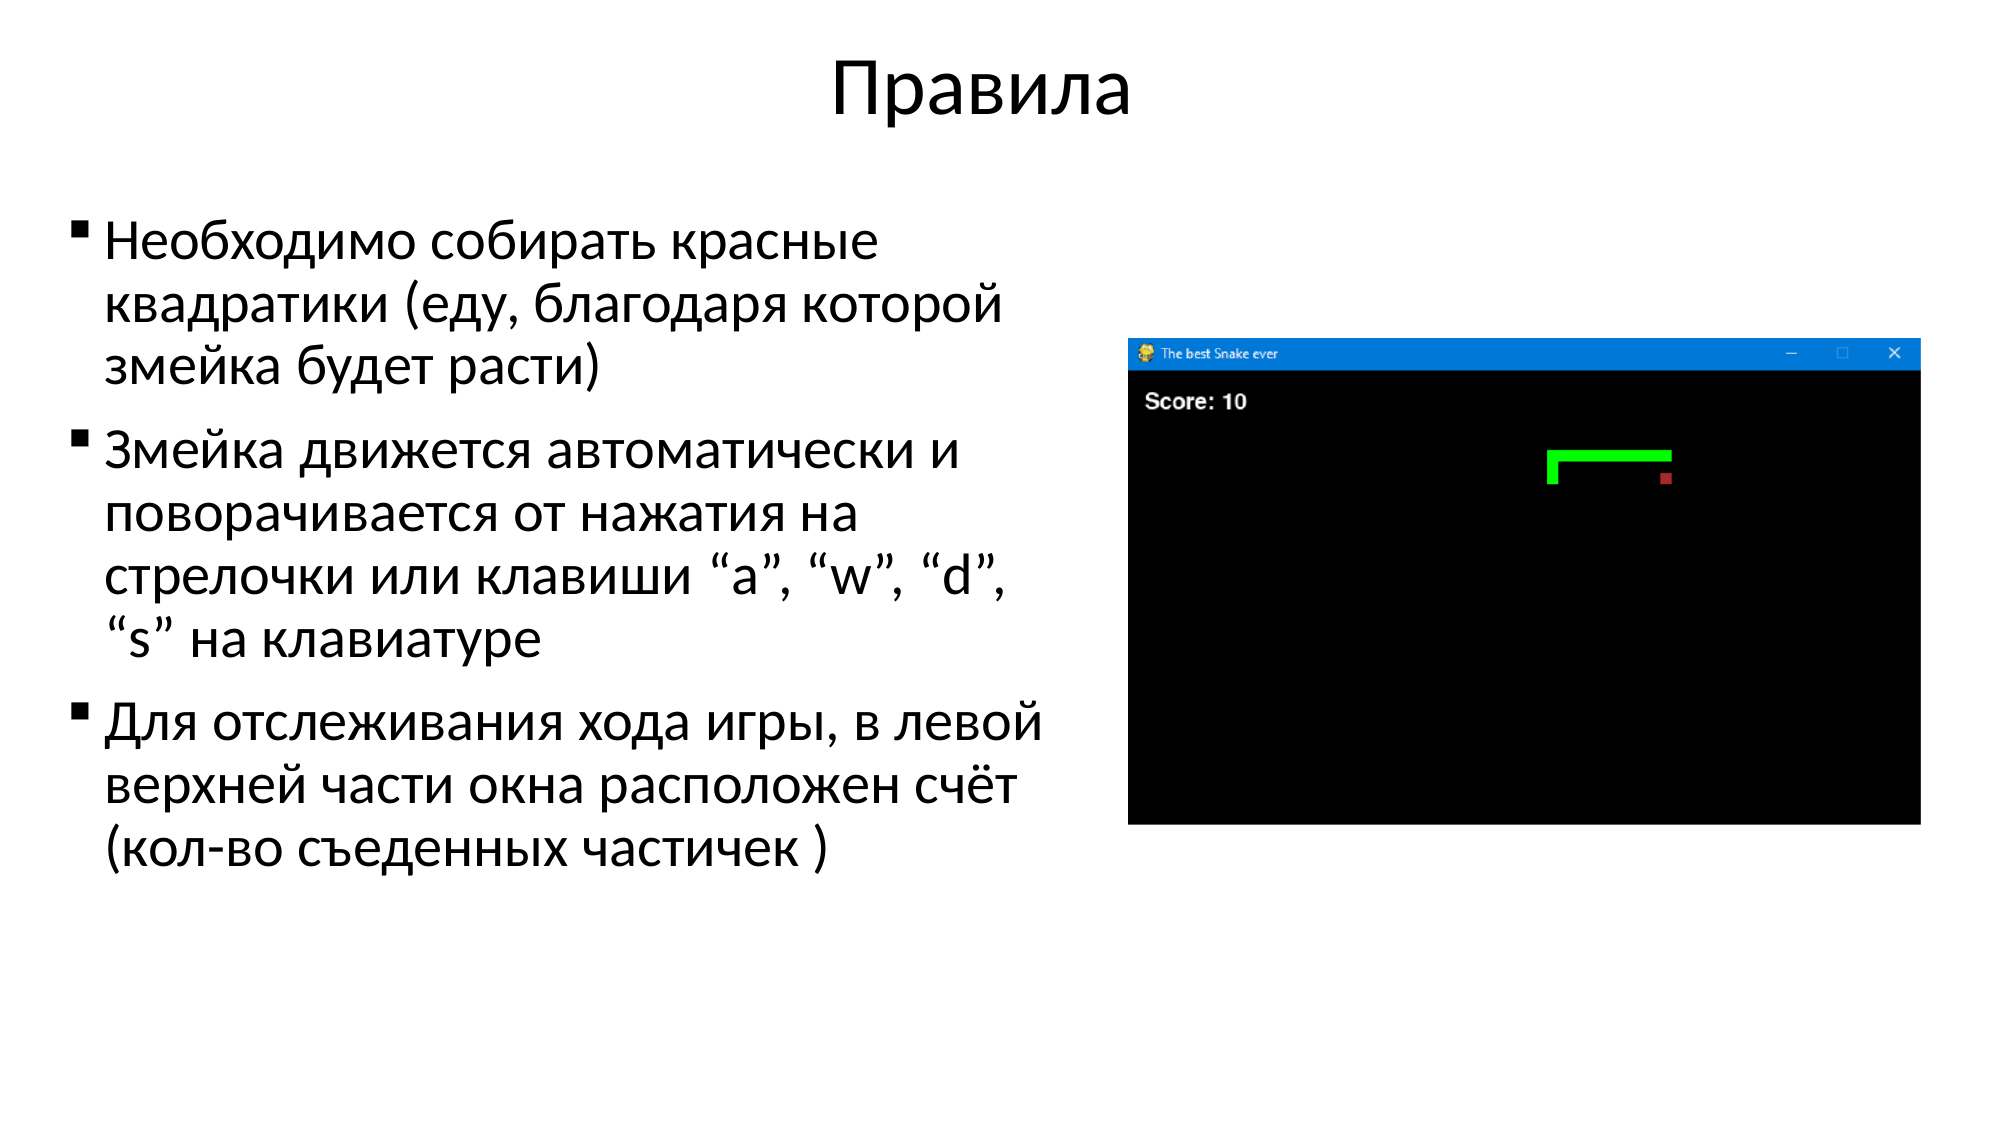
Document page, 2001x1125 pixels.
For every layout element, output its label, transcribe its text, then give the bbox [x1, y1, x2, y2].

text_box Правила [469, 23, 1505, 139]
picture [870, 338, 1921, 825]
list Необходимо собирать красные квадратики (еду, благодаря которой змейка будет расти) Змейка движется автоматически и поворачивается от нажатия на стрелочки или клавиши “a”, “w”, “d”, “s” на клавиатуре Для отслеживания хода игры, в левой верхней части окна расположен счёт (кол-во съеденных частичек ) [51, 201, 1075, 1125]
